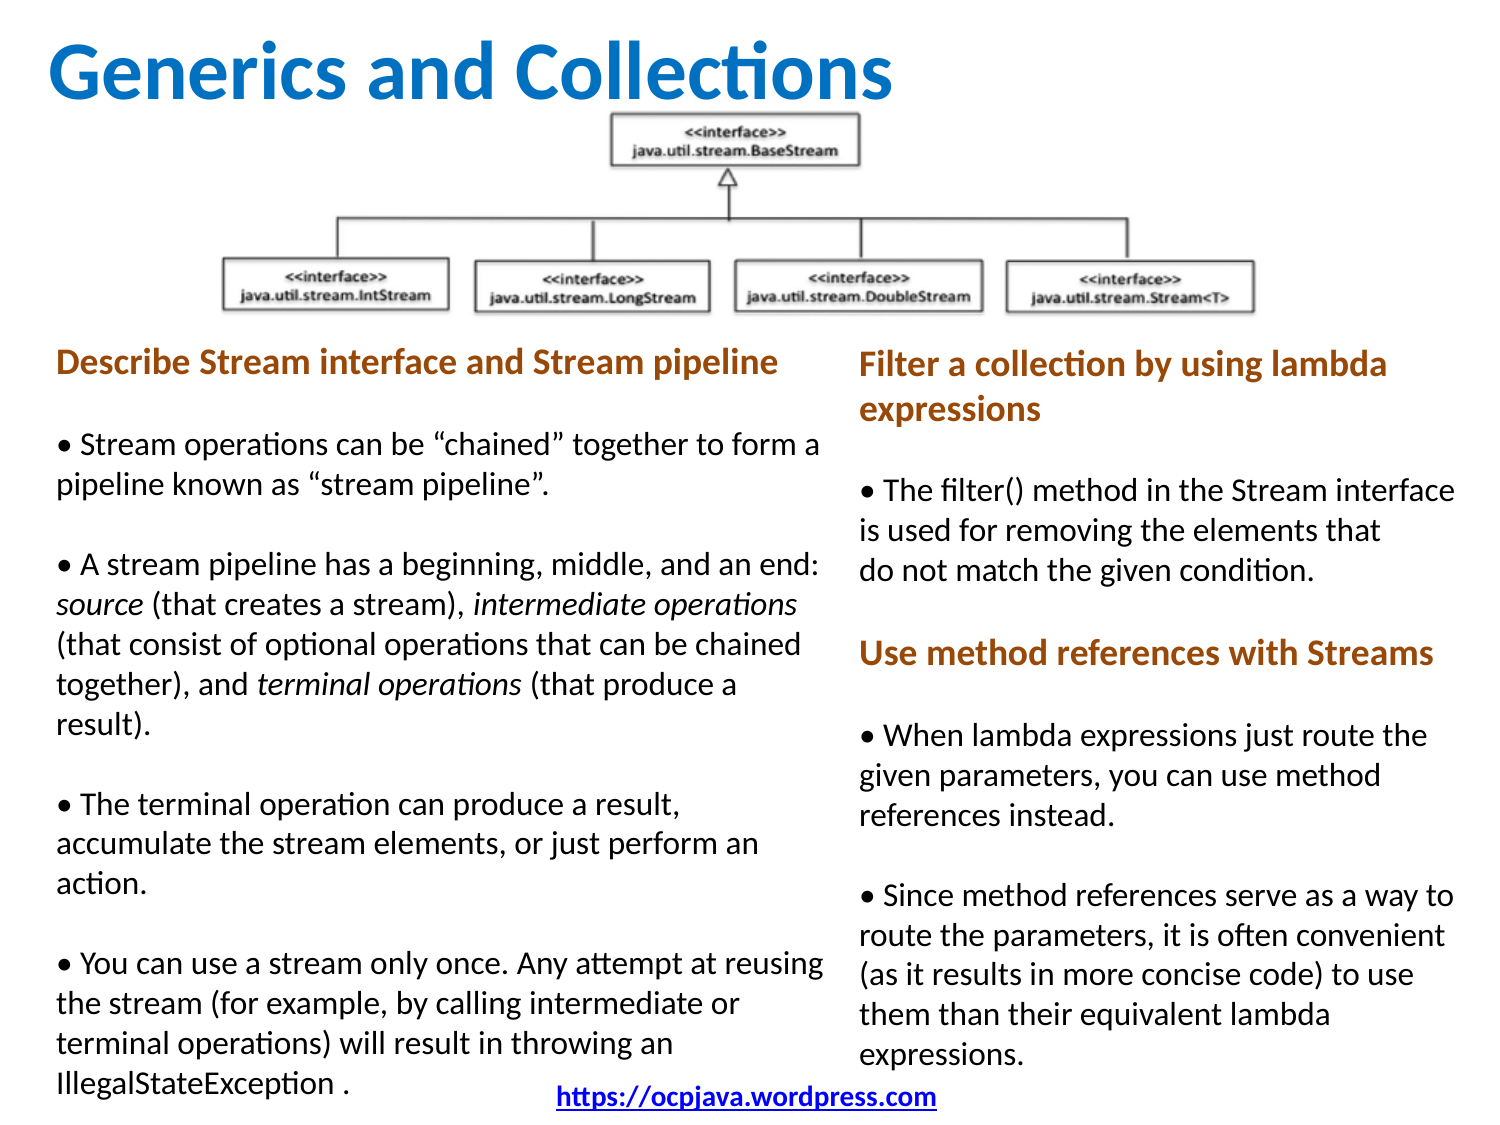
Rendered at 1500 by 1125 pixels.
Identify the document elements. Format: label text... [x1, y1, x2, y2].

text_box Filter a collection by using lambda expressions • The filter() method in the Stream interface is used for removing the elements that do not match the given condition. Use method references with Streams • When lambda expressions just route the given parameters, you can use method references instead. • Since method references serve as a way to route the parameters, it is often convenient (as it results in more concise code) to use them than their equivalent lambda expressions. [845, 331, 1493, 1080]
picture [220, 103, 1261, 321]
text_box Describe Stream interface and Stream pipeline • Stream operations can be “chained” together to form a pipeline known as “stream pipeline”. • A stream pipeline has a beginning, middle, and an end: source (that creates a stream), intermediate operations (that consist of optional operations that can be chained together), and terminal operations (that produce a result). • The terminal operation can produce a result, accumulate the stream elements, or just perform an action. • You can use a stream only once. Any attempt at reusing the stream (for example, by calling intermediate or terminal operations) will result in throwing an IllegalStateException . [41, 329, 845, 1109]
title Generics and Collections [33, 0, 1384, 138]
